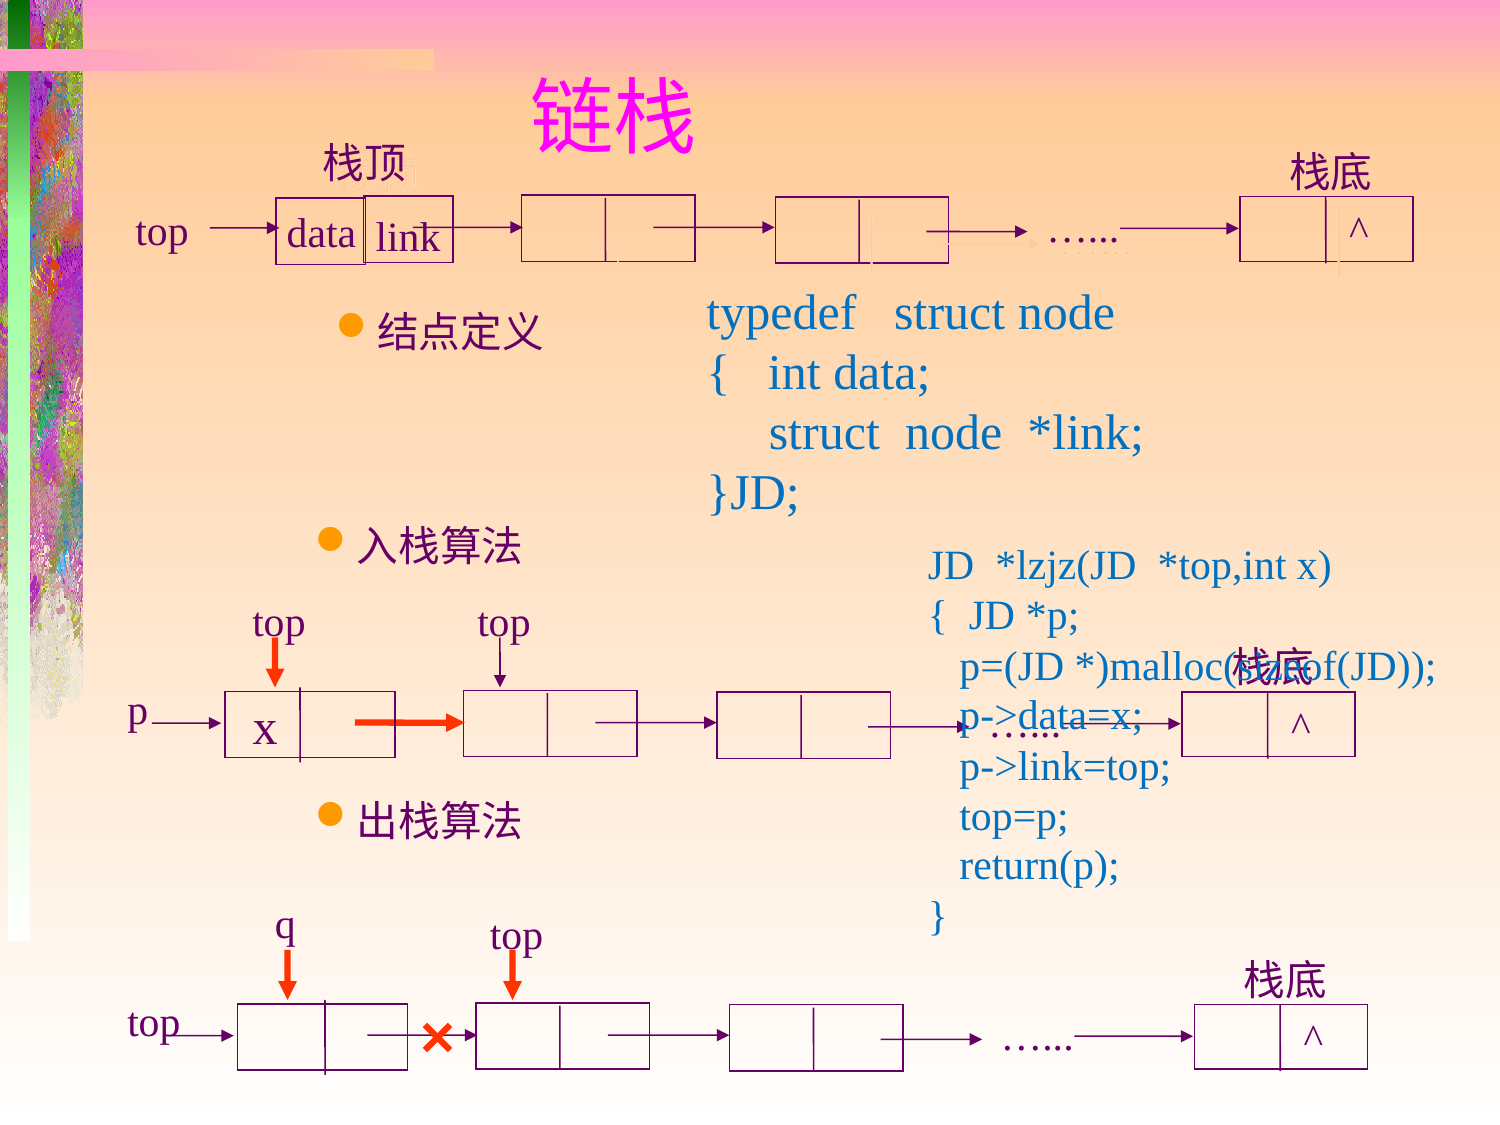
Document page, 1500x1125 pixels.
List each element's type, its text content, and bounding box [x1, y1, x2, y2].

picture [0, 0, 9, 50]
text_box typedef struct node { int data; struct node *link; }JD; [691, 272, 1160, 527]
text_box 入栈算法 [75, 512, 719, 584]
text_box JD *lzjz(JD *top,int x) { JD *p; p=(JD *)malloc(sizeof(JD)); p->data=x; p->link=top; top=p; return(p); } [913, 530, 1484, 946]
list 链栈 [365, 56, 802, 122]
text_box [237, 587, 465, 723]
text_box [112, 946, 1368, 1076]
picture [29, 71, 83, 821]
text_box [120, 129, 1414, 268]
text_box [462, 587, 1356, 759]
picture [29, 0, 83, 50]
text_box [474, 899, 559, 946]
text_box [424, 1024, 450, 1050]
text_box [259, 889, 311, 1000]
text_box 结点定义 [95, 298, 691, 367]
text_box 出栈算法 [75, 787, 719, 859]
picture [0, 71, 9, 821]
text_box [112, 674, 396, 763]
